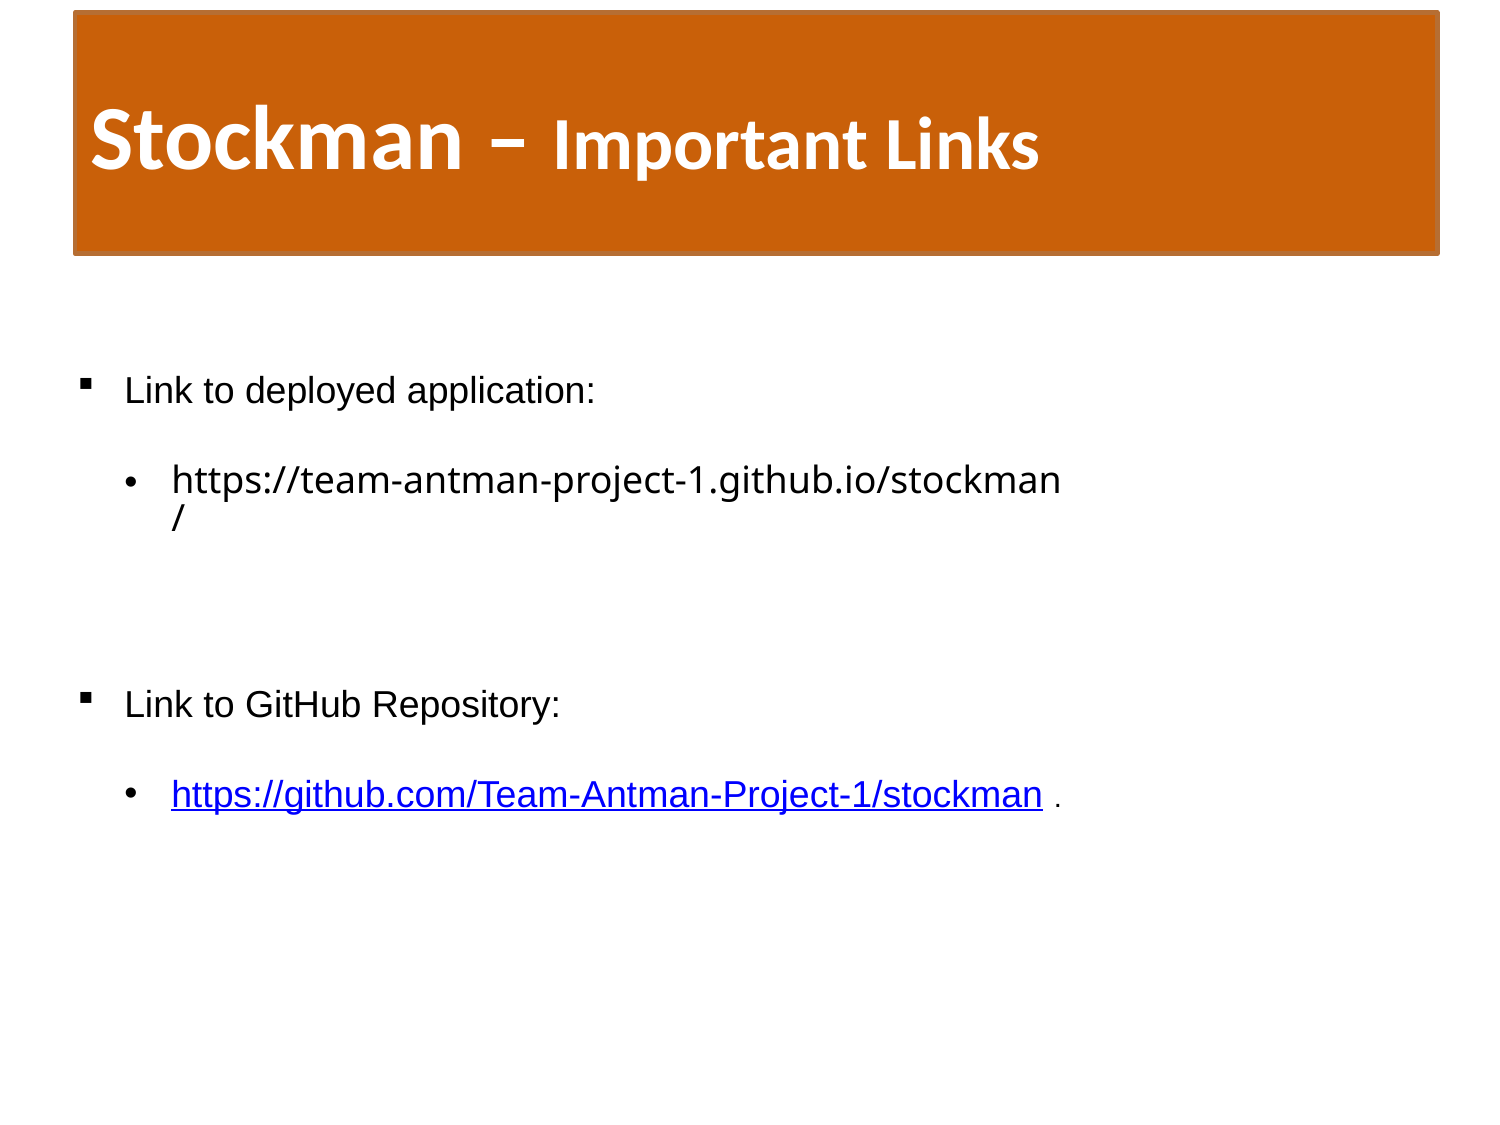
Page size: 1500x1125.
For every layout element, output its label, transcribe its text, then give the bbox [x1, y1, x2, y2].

title Stockman – Important Links [73, 10, 1440, 256]
subtitle [75, 275, 1438, 1075]
text_box Link to deployed application: https://team-antman-project-1.github.io/stockman/ Link to GitHub Repository: https://github.com/Team-Antman-Project-1/stockman . [62, 313, 1087, 1052]
